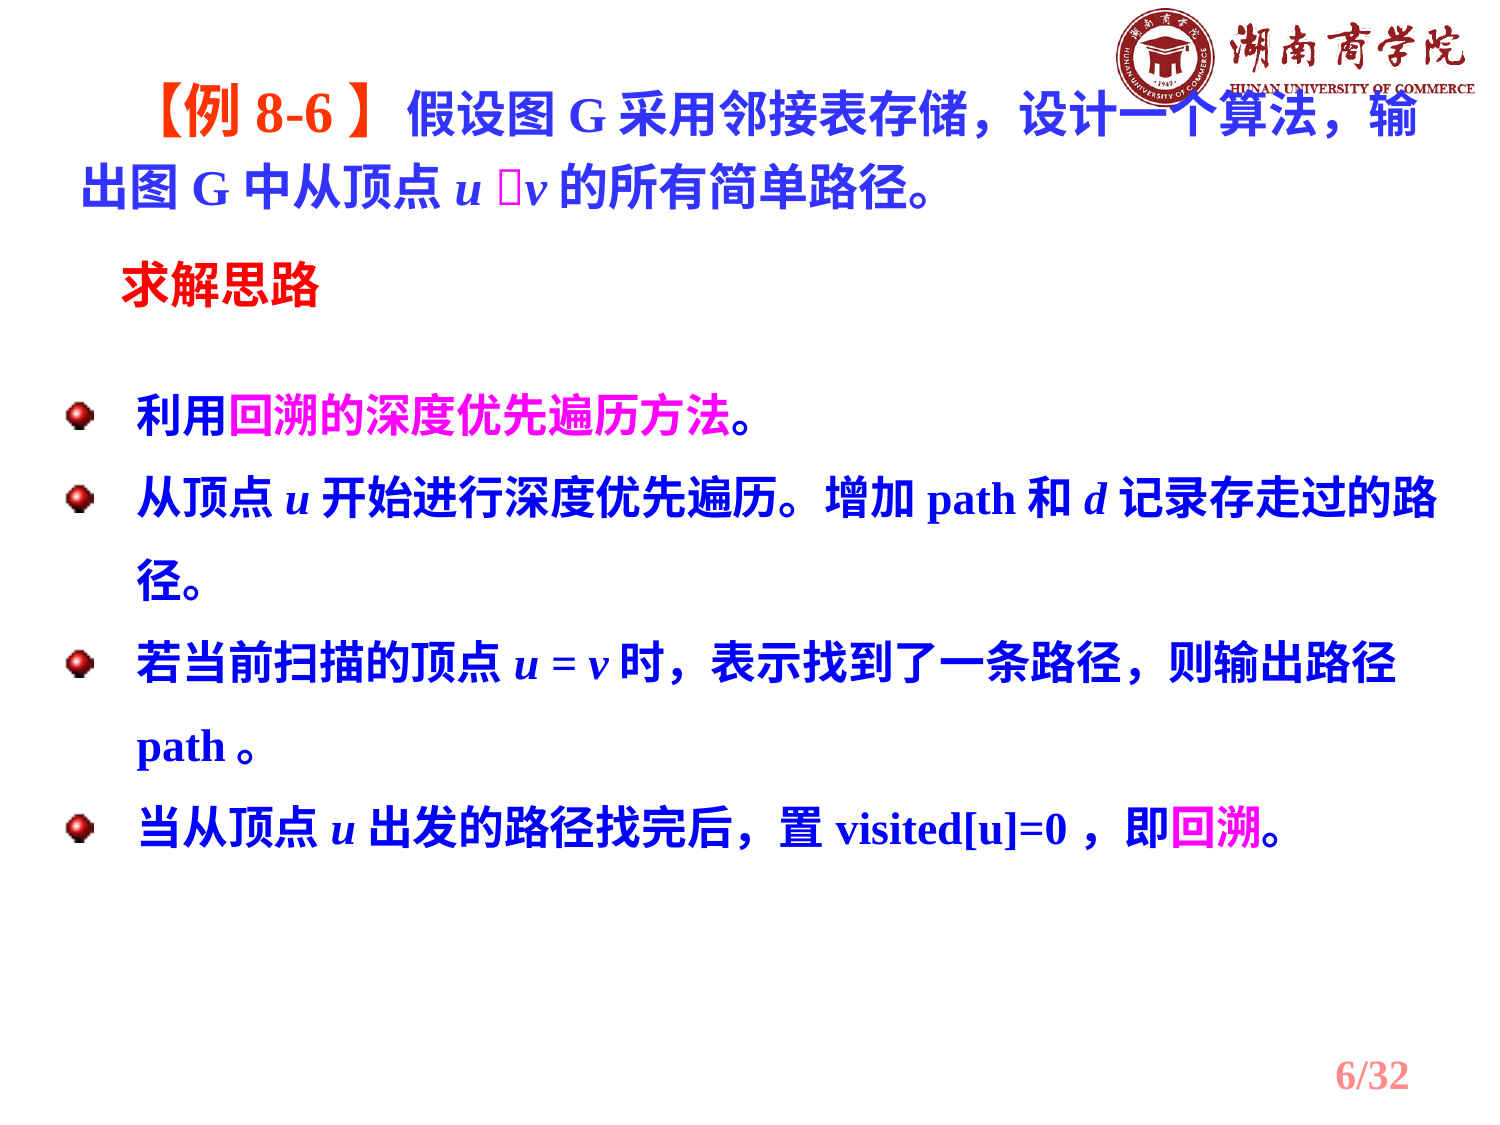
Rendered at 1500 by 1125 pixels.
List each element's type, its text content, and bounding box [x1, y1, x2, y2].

text_box 利用回溯的深度优先遍历方法。 从顶点u开始进行深度优先遍历。增加path和d记录存走过的路径。 若当前扫描的顶点u = v时，表示找到了一条路径，则输出路径path。 当从顶点u出发的路径找完后，置visited[u]=0，即回溯。 [46, 351, 1477, 861]
text_box 【例8-6】假设图G采用邻接表存储，设计一个算法，输出图G中从顶点u v的所有简单路径。 [64, 66, 1436, 223]
picture [61, 480, 94, 513]
picture [1086, 0, 1500, 113]
slide_number 6/32 [1074, 1042, 1425, 1103]
picture [61, 397, 94, 430]
text_box 求解思路 [105, 246, 364, 321]
picture [61, 645, 94, 678]
picture [61, 809, 94, 843]
